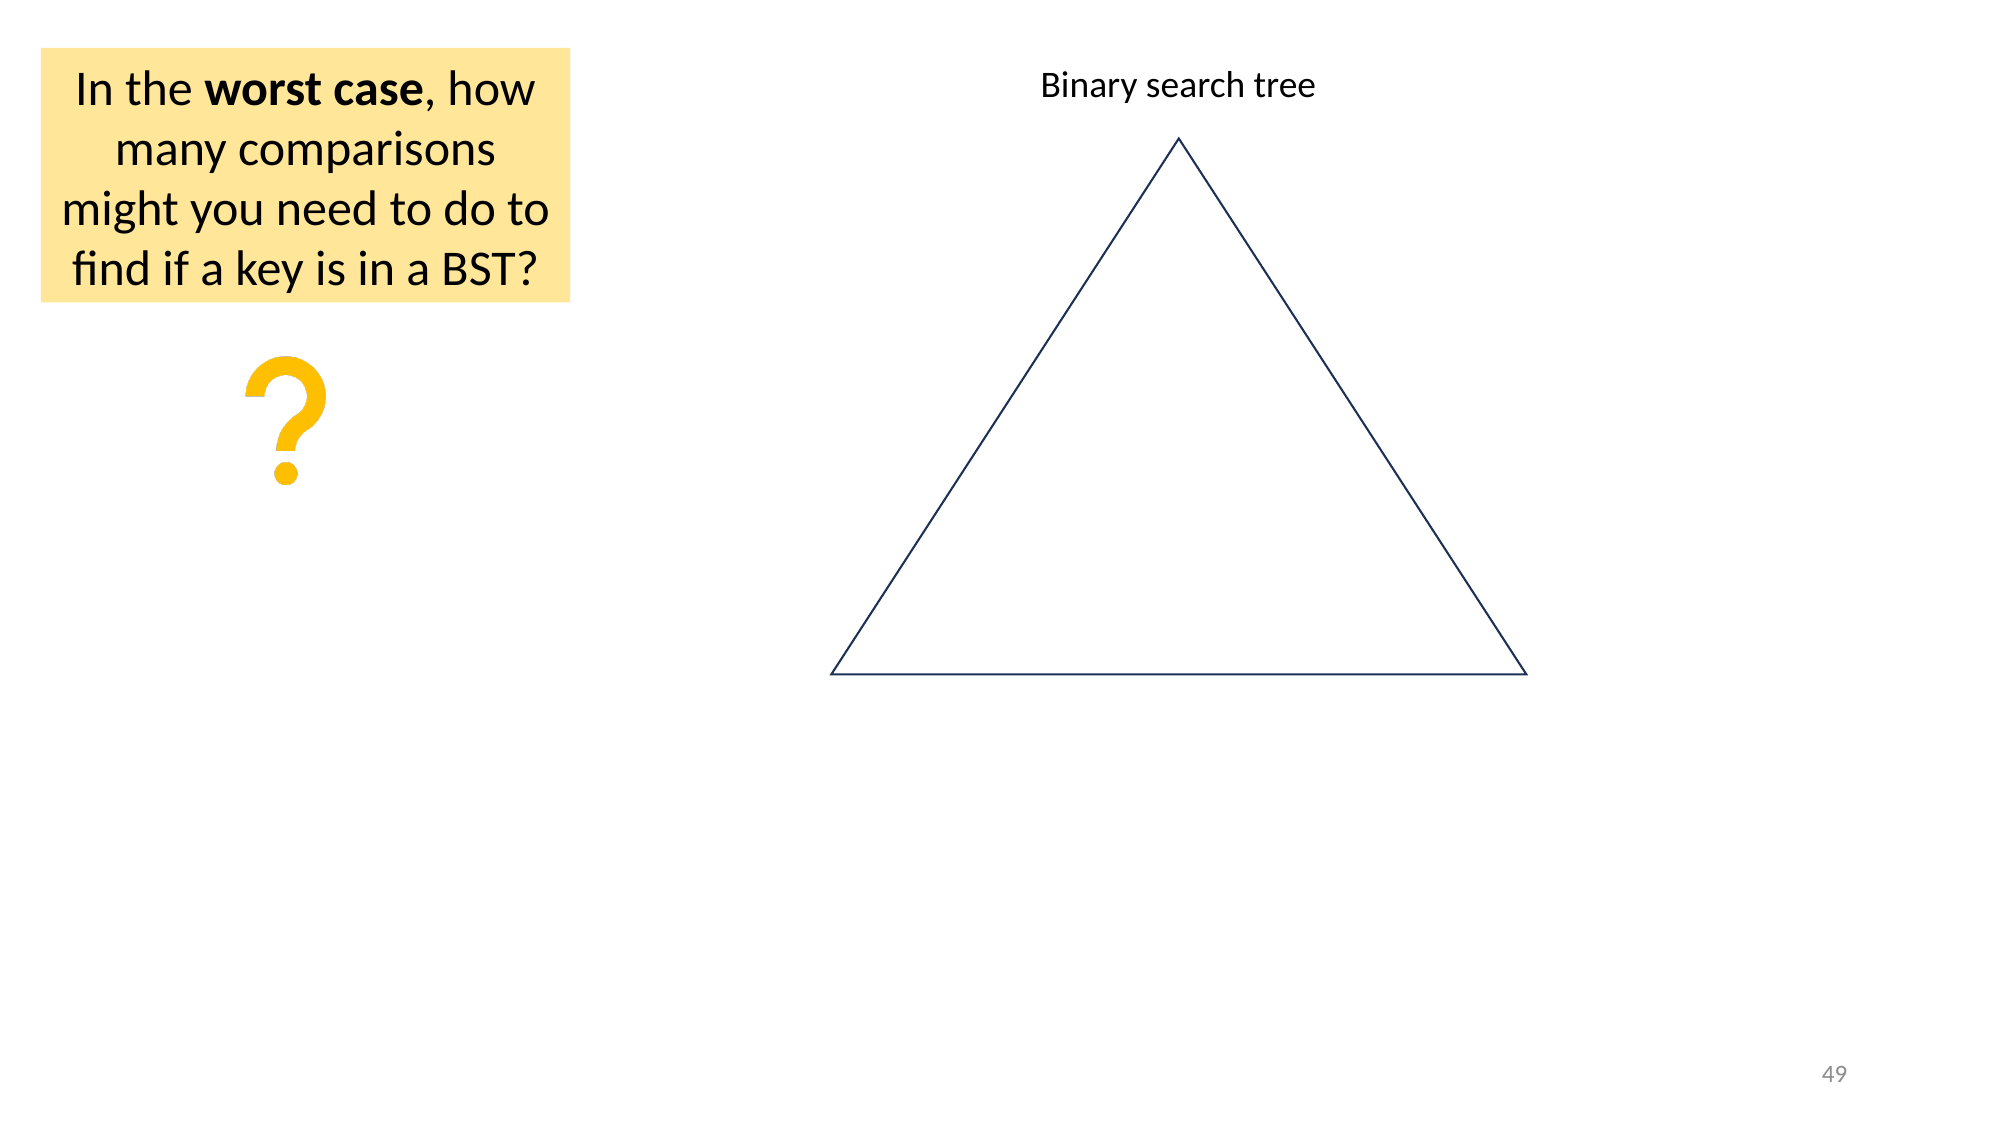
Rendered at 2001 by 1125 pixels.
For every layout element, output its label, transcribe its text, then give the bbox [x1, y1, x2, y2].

text_box In the worst case, how many comparisons might you need to do to find if a key is in a BST? [40, 47, 571, 303]
picture [210, 345, 361, 496]
text_box Binary search tree [1025, 52, 1332, 112]
slide_number 49 [1412, 1042, 1863, 1103]
text_box [829, 136, 1529, 676]
